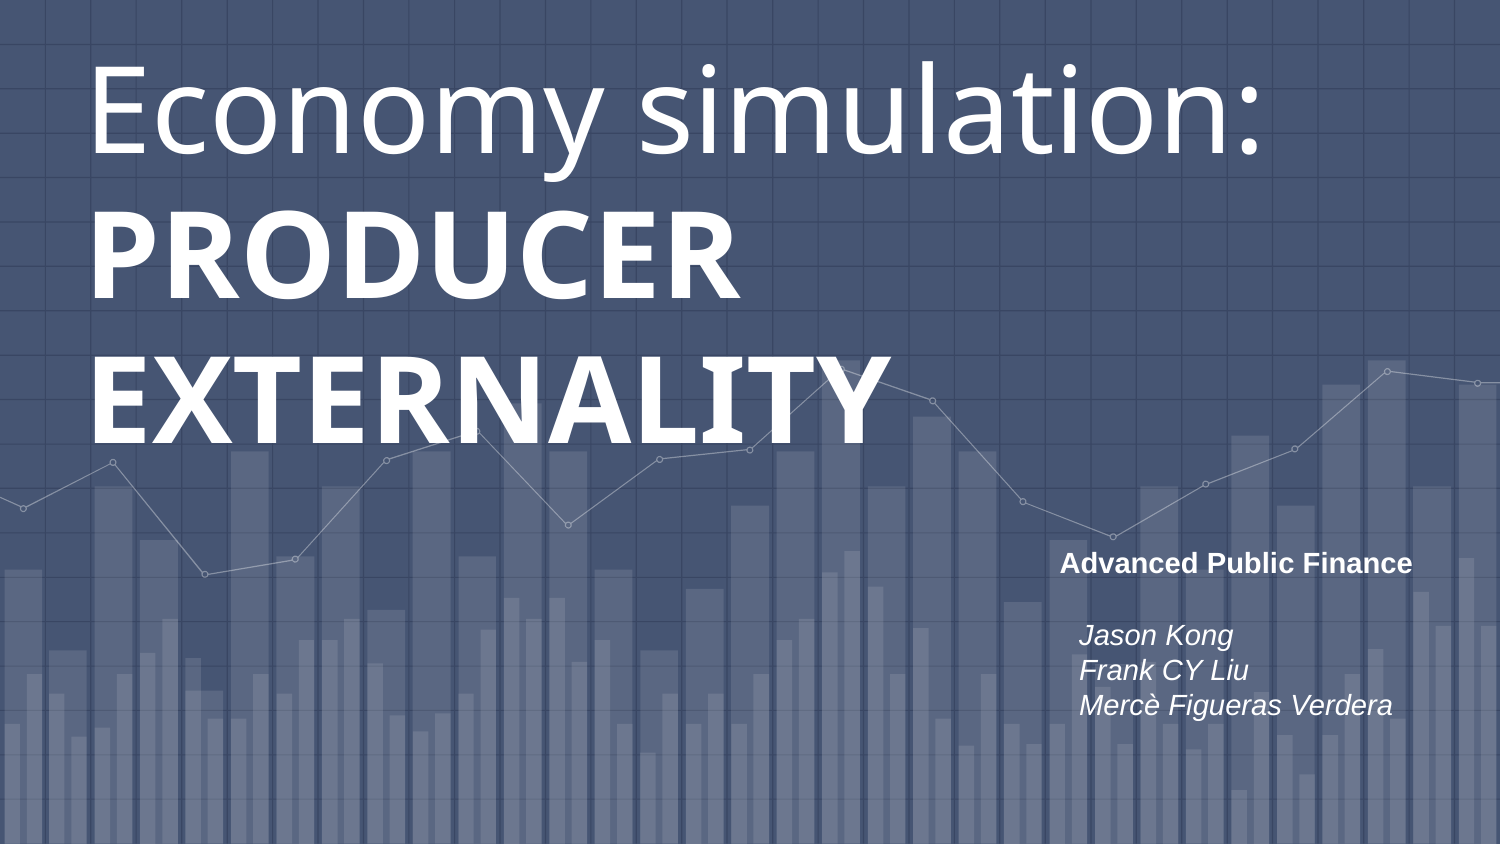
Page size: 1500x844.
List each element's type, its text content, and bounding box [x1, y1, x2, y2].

title Economy simulation: PRODUCER EXTERNALITY [69, 17, 1338, 360]
text_box Jason Kong Frank CY Liu Mercè Figueras Verdera [1064, 609, 1409, 764]
text_box Advanced Public Finance [1044, 537, 1429, 587]
